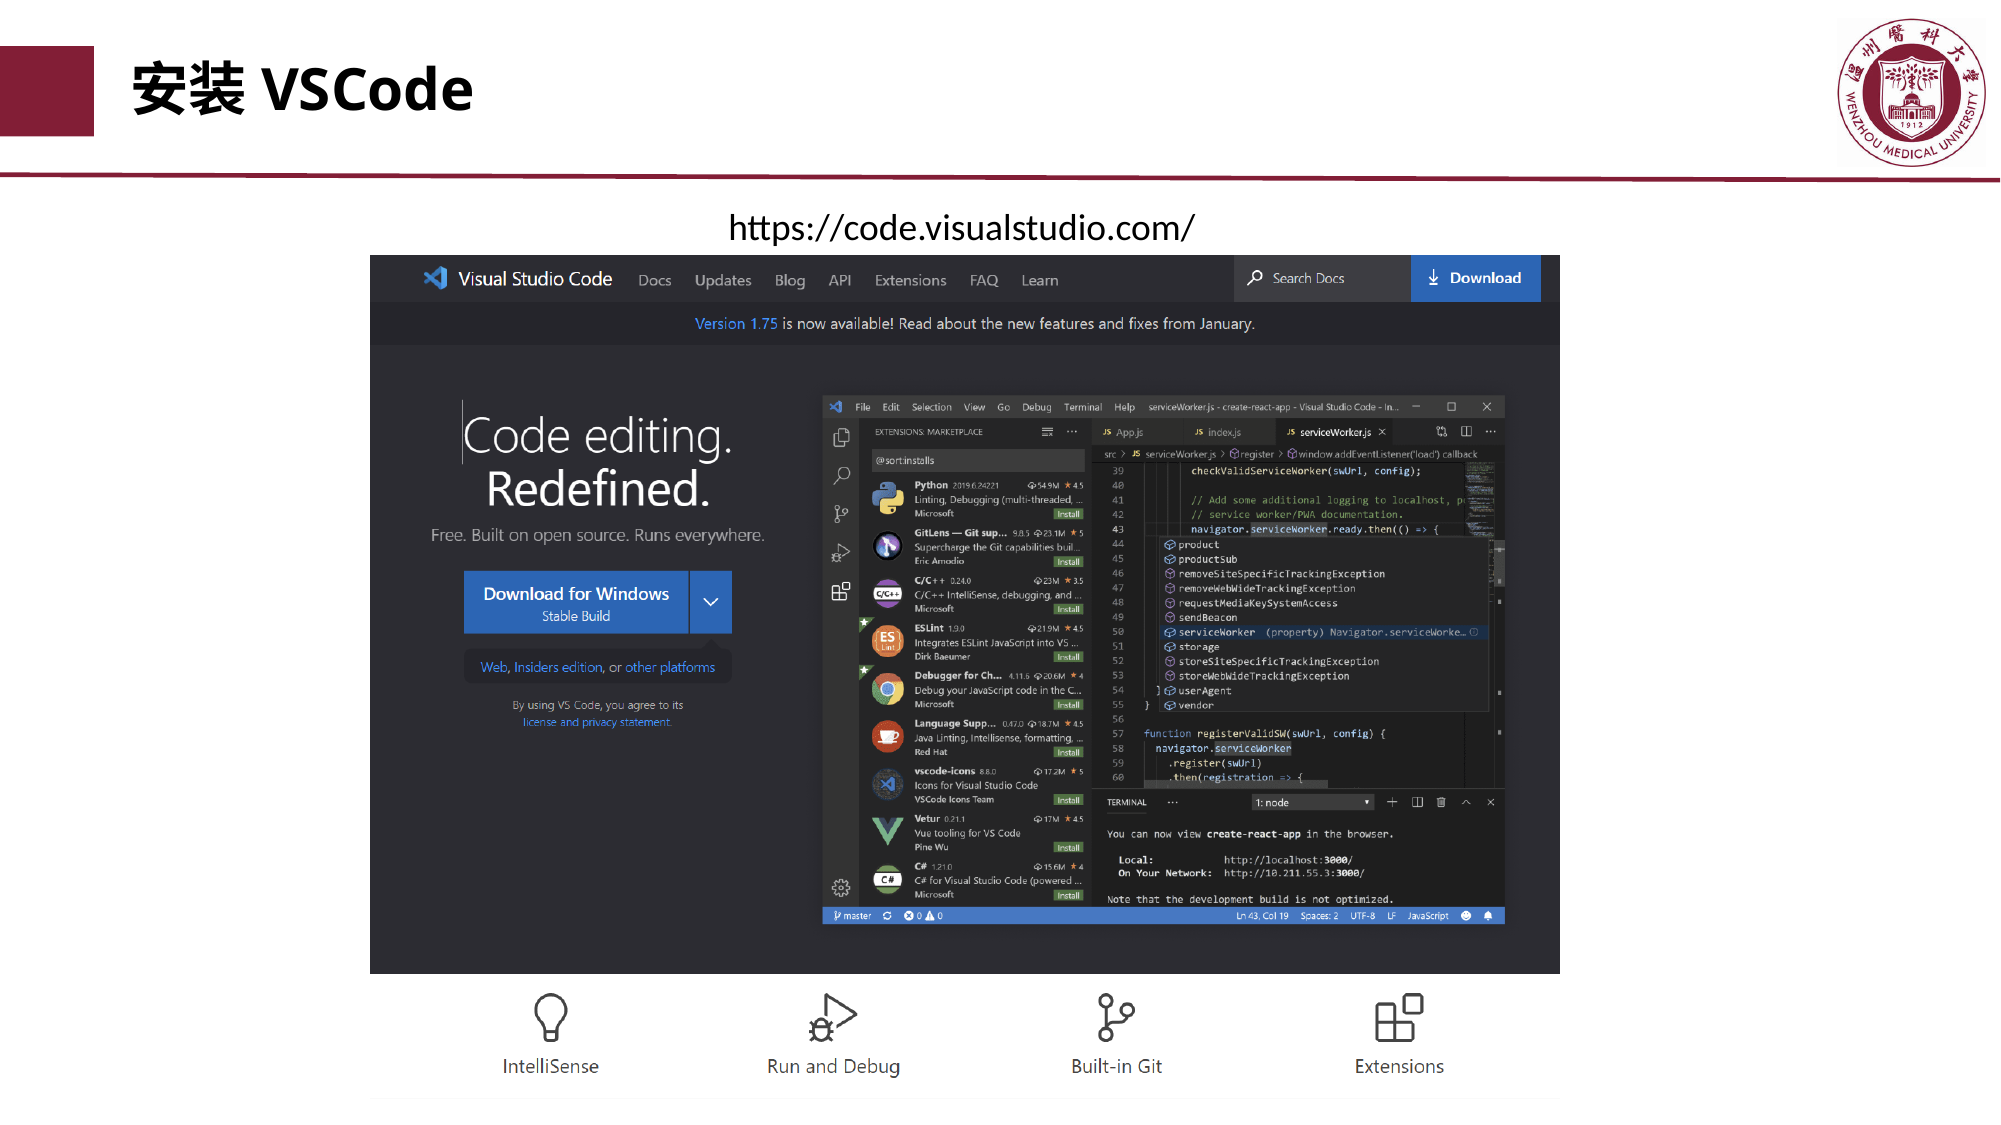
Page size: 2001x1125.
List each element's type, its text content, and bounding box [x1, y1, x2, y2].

title 安装VSCode [115, 48, 1756, 135]
text_box https://code.visualstudio.com/ [713, 195, 1217, 255]
picture [370, 255, 1560, 1099]
picture [1837, 18, 1986, 167]
